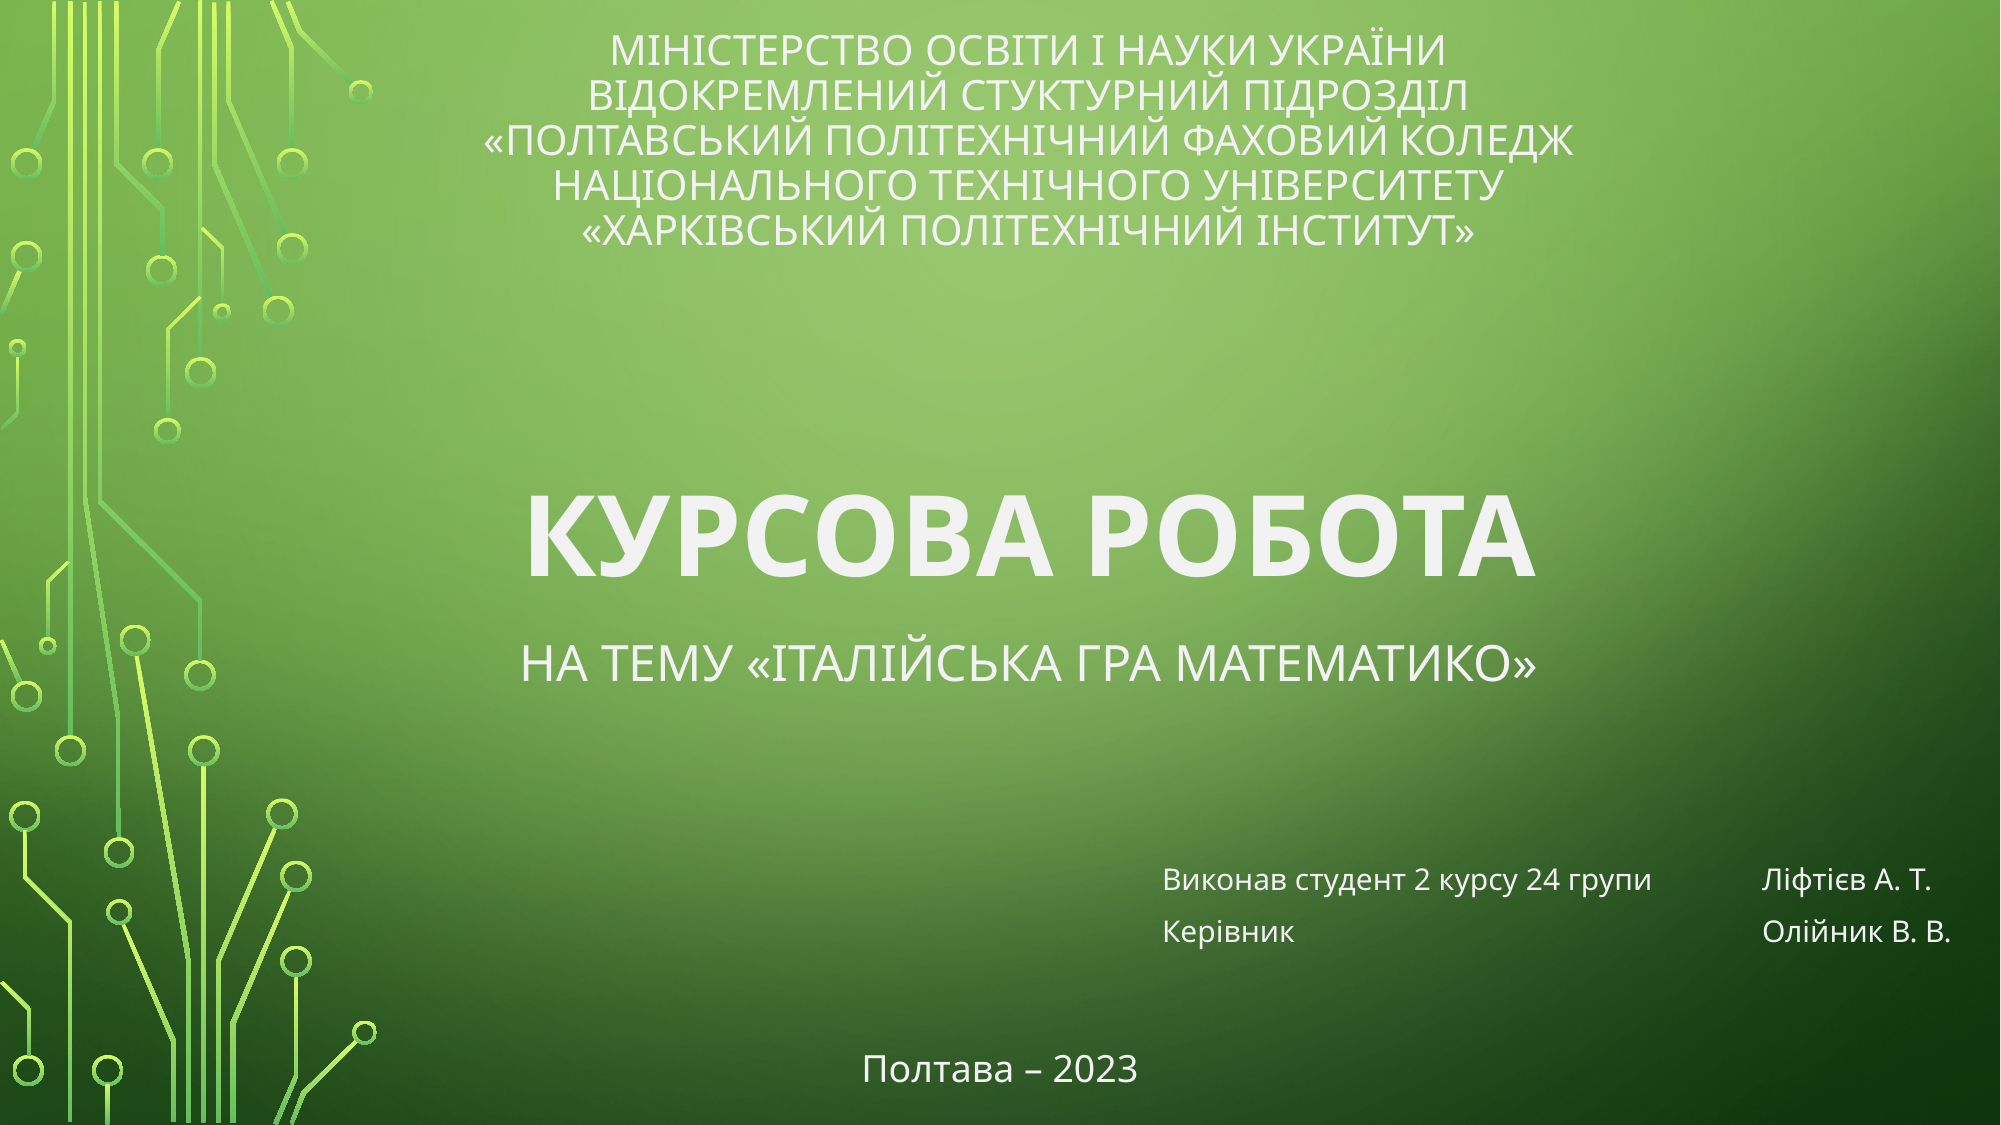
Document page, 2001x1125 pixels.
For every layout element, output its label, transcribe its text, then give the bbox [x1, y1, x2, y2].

title МІНІСТЕРСТВО ОСВІТИ І НАУКИ УКРАЇНИ ВІДОКРЕМЛЕНИЙ СТУКТУРНИЙ ПІДРОЗДІЛ «ПОЛТАВСЬКИЙ ПОЛІТЕХНІЧНИЙ ФАХОВИЙ КОЛЕДЖ НАЦІОНАЛЬНОГО ТЕХНІЧНОГО УНІВЕРСИТЕТУ «ХАРКІВСЬКИЙ ПОЛІТЕХНІЧНИЙ ІНСТИТУТ» [307, 22, 1750, 263]
subtitle КУРСОВА РОБОТА На тему «Італійська гра математико» [307, 429, 1750, 701]
text_box Полтава – 2023 [837, 1037, 1163, 1103]
text_box Виконав студент 2 курсу 24 групи Ліфтієв А. Т. Керівник Олійник В. В. [1147, 852, 2000, 983]
